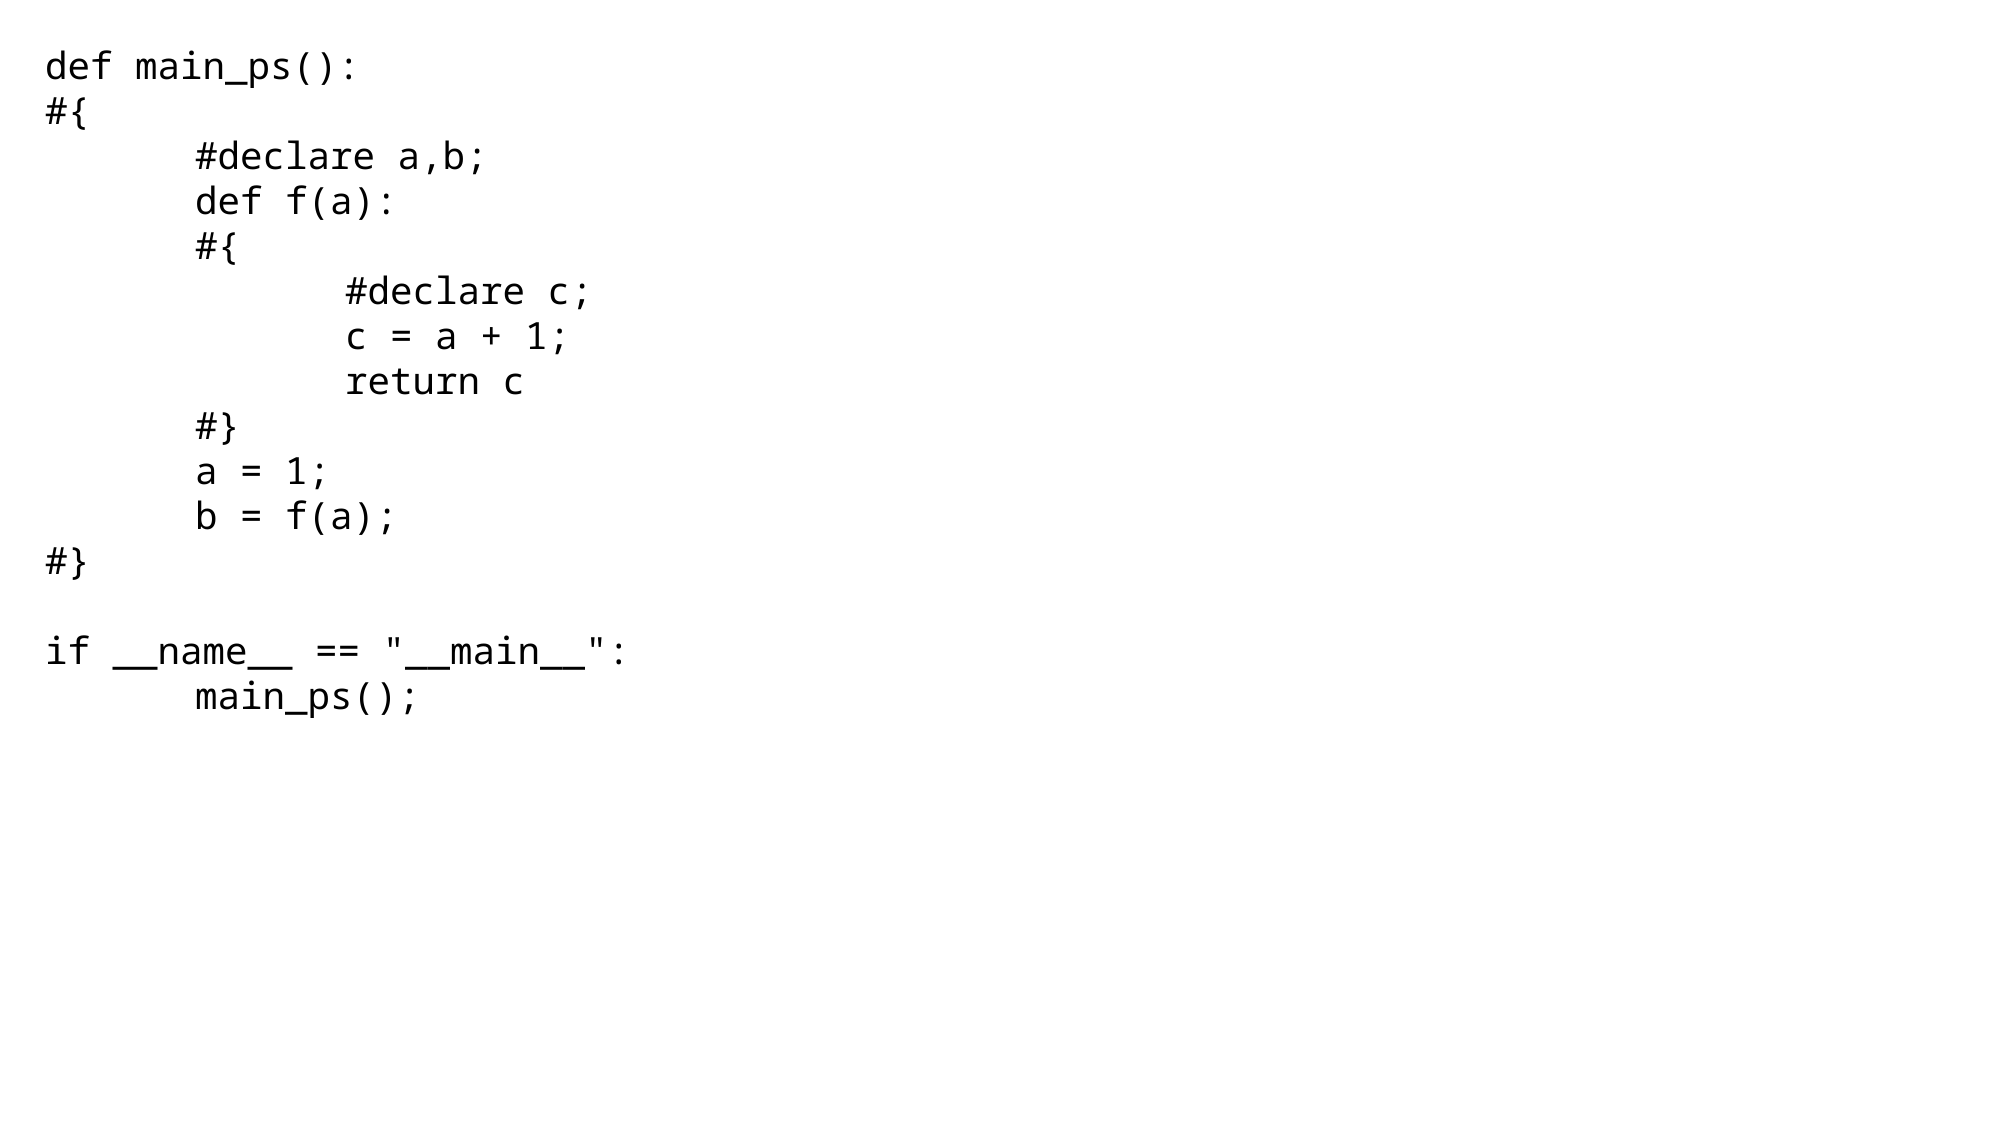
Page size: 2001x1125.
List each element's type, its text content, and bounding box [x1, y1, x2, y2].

text_box def main_ps(): #{ #declare a,b; def f(a): #{ #declare c; c = a + 1; return c #} a = 1; b = f(a); #} if __name__ == "__main__": main_ps(); [30, 34, 890, 725]
